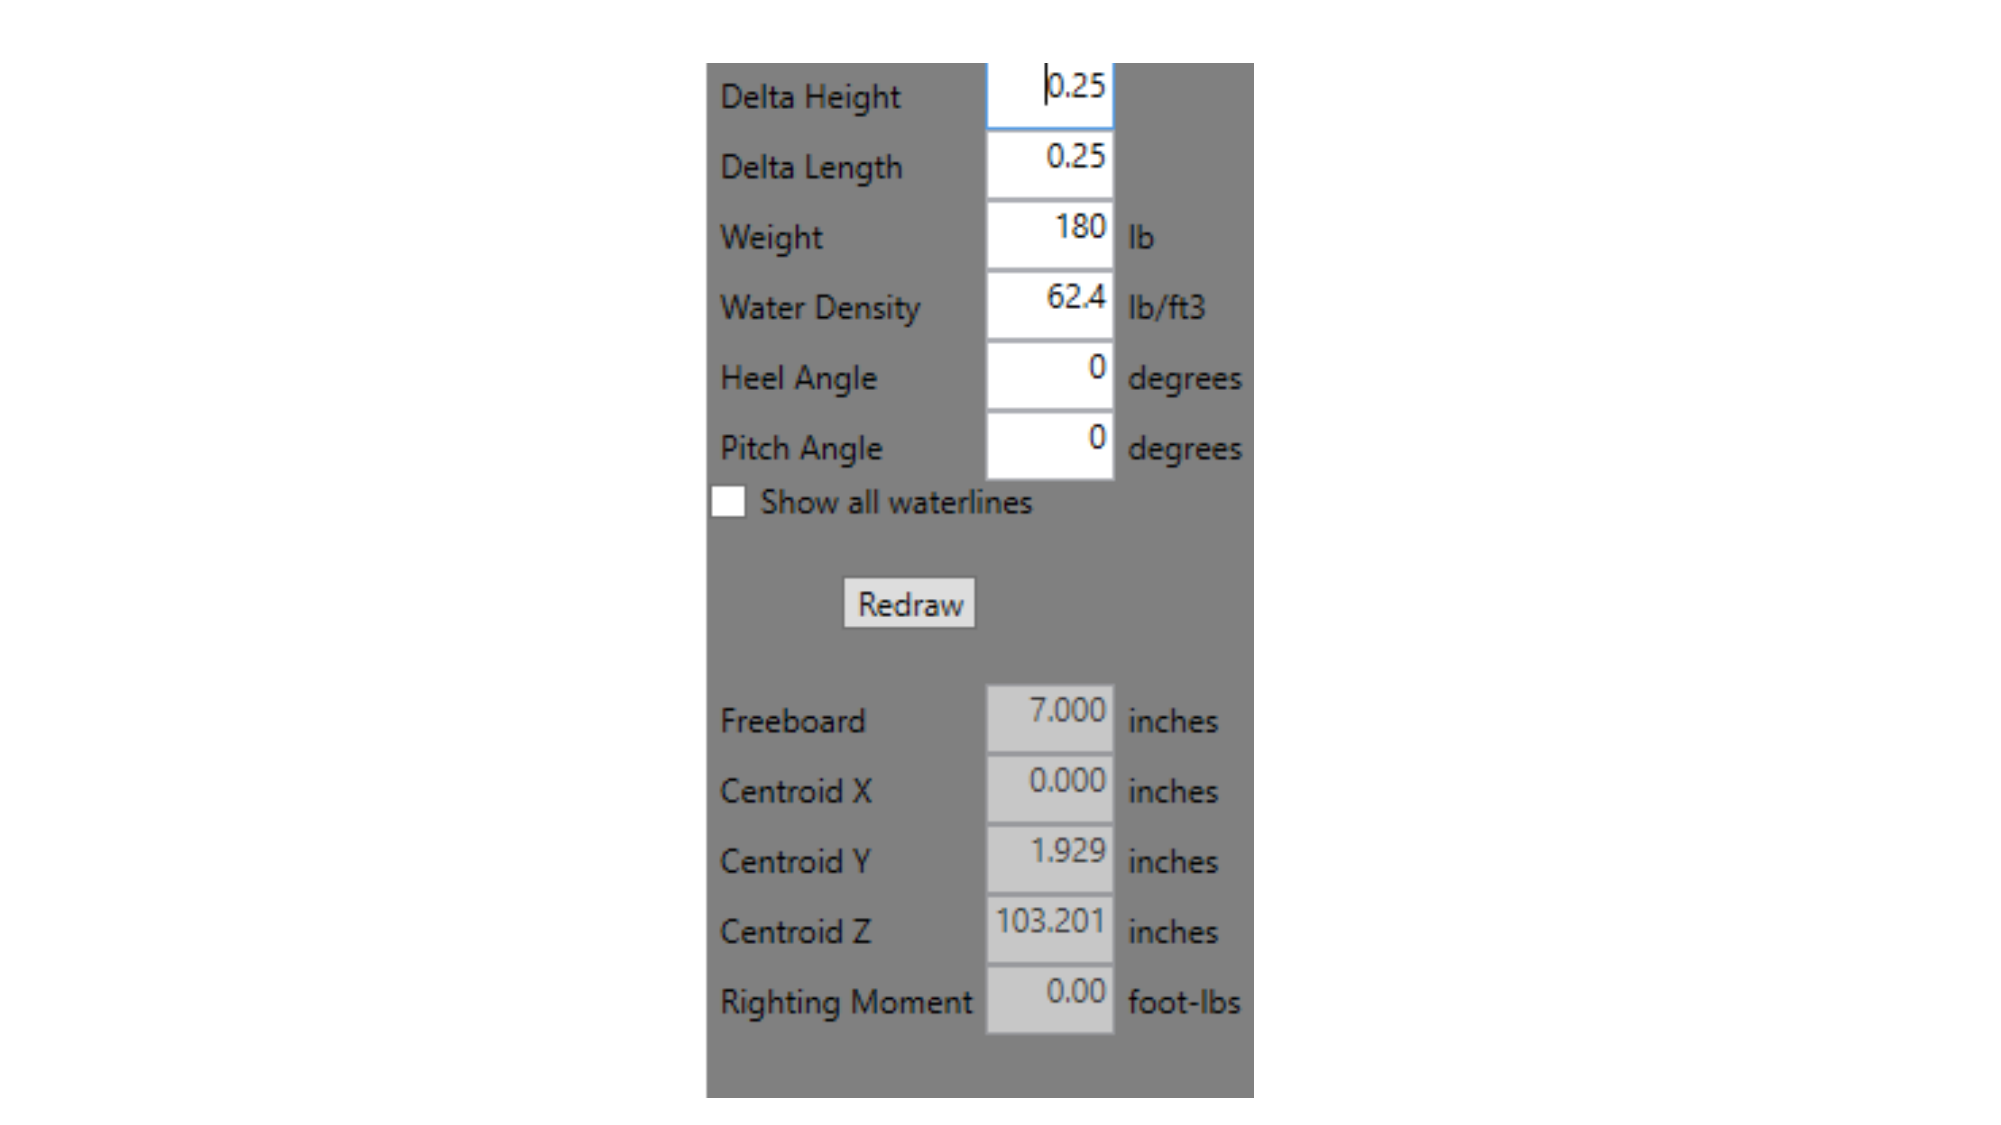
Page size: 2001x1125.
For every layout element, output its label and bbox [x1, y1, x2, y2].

picture [701, 62, 1254, 1099]
